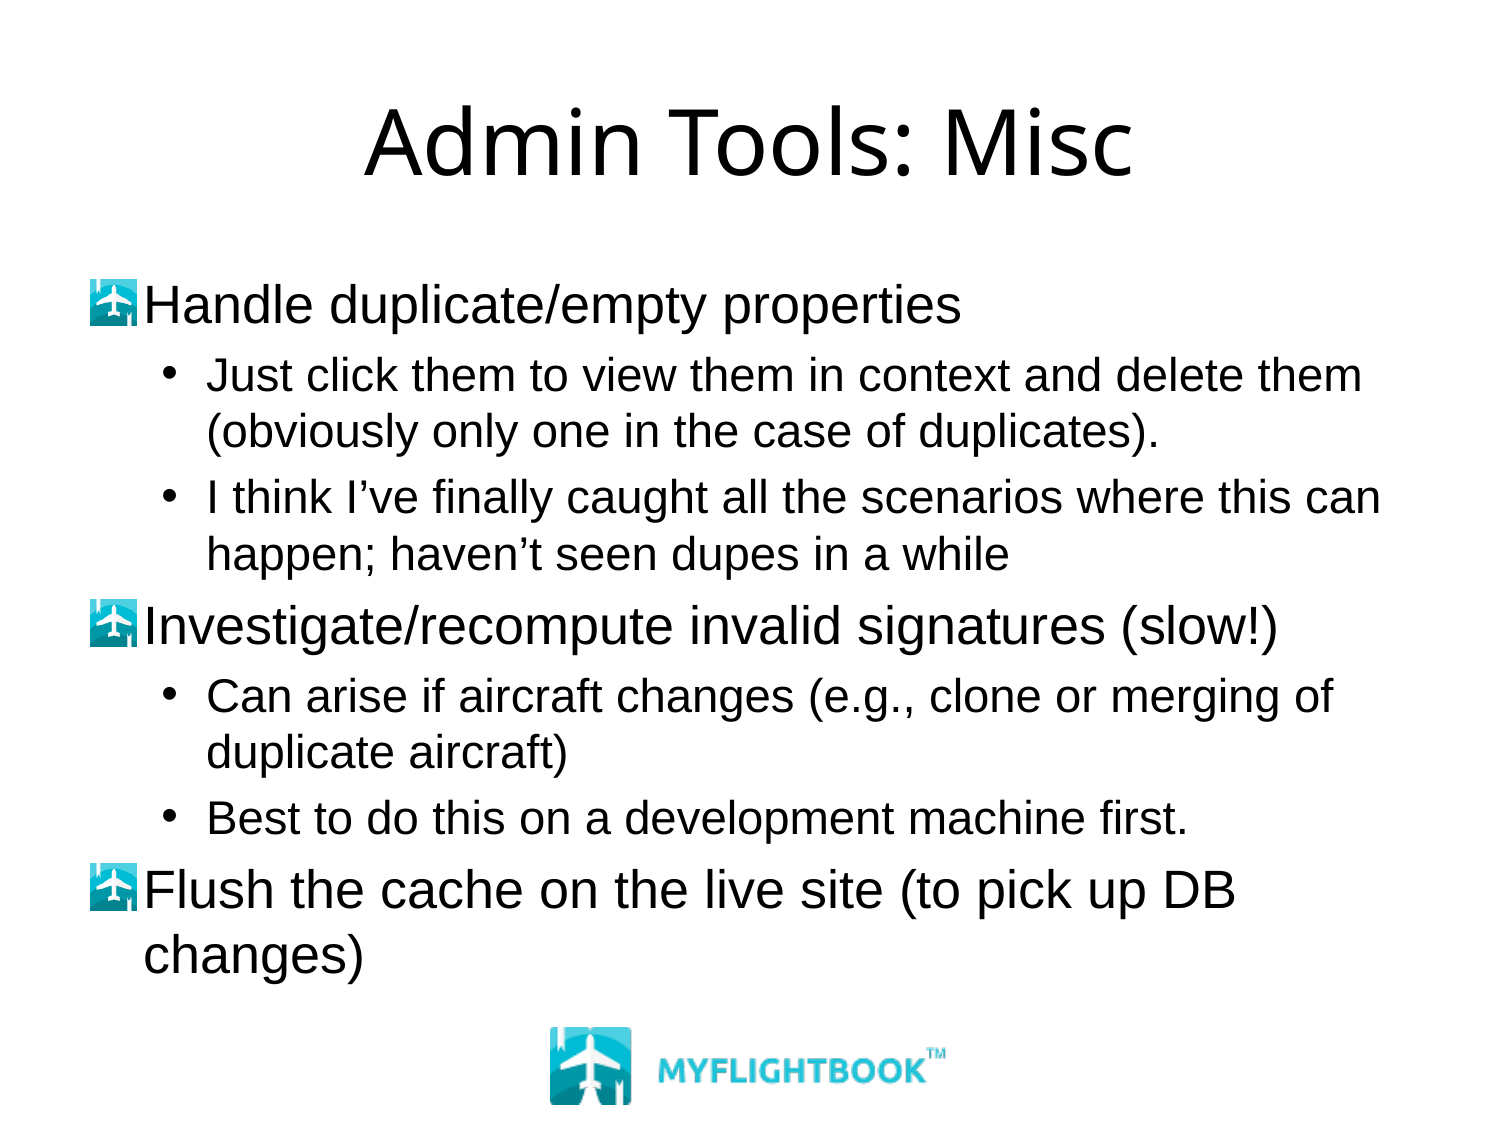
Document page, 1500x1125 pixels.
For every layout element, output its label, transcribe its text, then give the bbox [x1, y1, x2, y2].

list Handle duplicate/empty properties Just click them to view them in context and delete them (obviously only one in the case of duplicates). I think I’ve finally caught all the scenarios where this can happen; haven’t seen dupes in a while Investigate/recompute invalid signatures (slow!) Can arise if aircraft changes (e.g., clone or merging of duplicate aircraft) Best to do this on a development machine first. Flush the cache on the live site (to pick up DB changes) [75, 262, 1425, 1005]
picture [90, 279, 137, 326]
title Admin Tools: Misc [75, 45, 1425, 233]
picture [550, 1027, 950, 1105]
picture [90, 599, 137, 647]
picture [90, 863, 137, 911]
